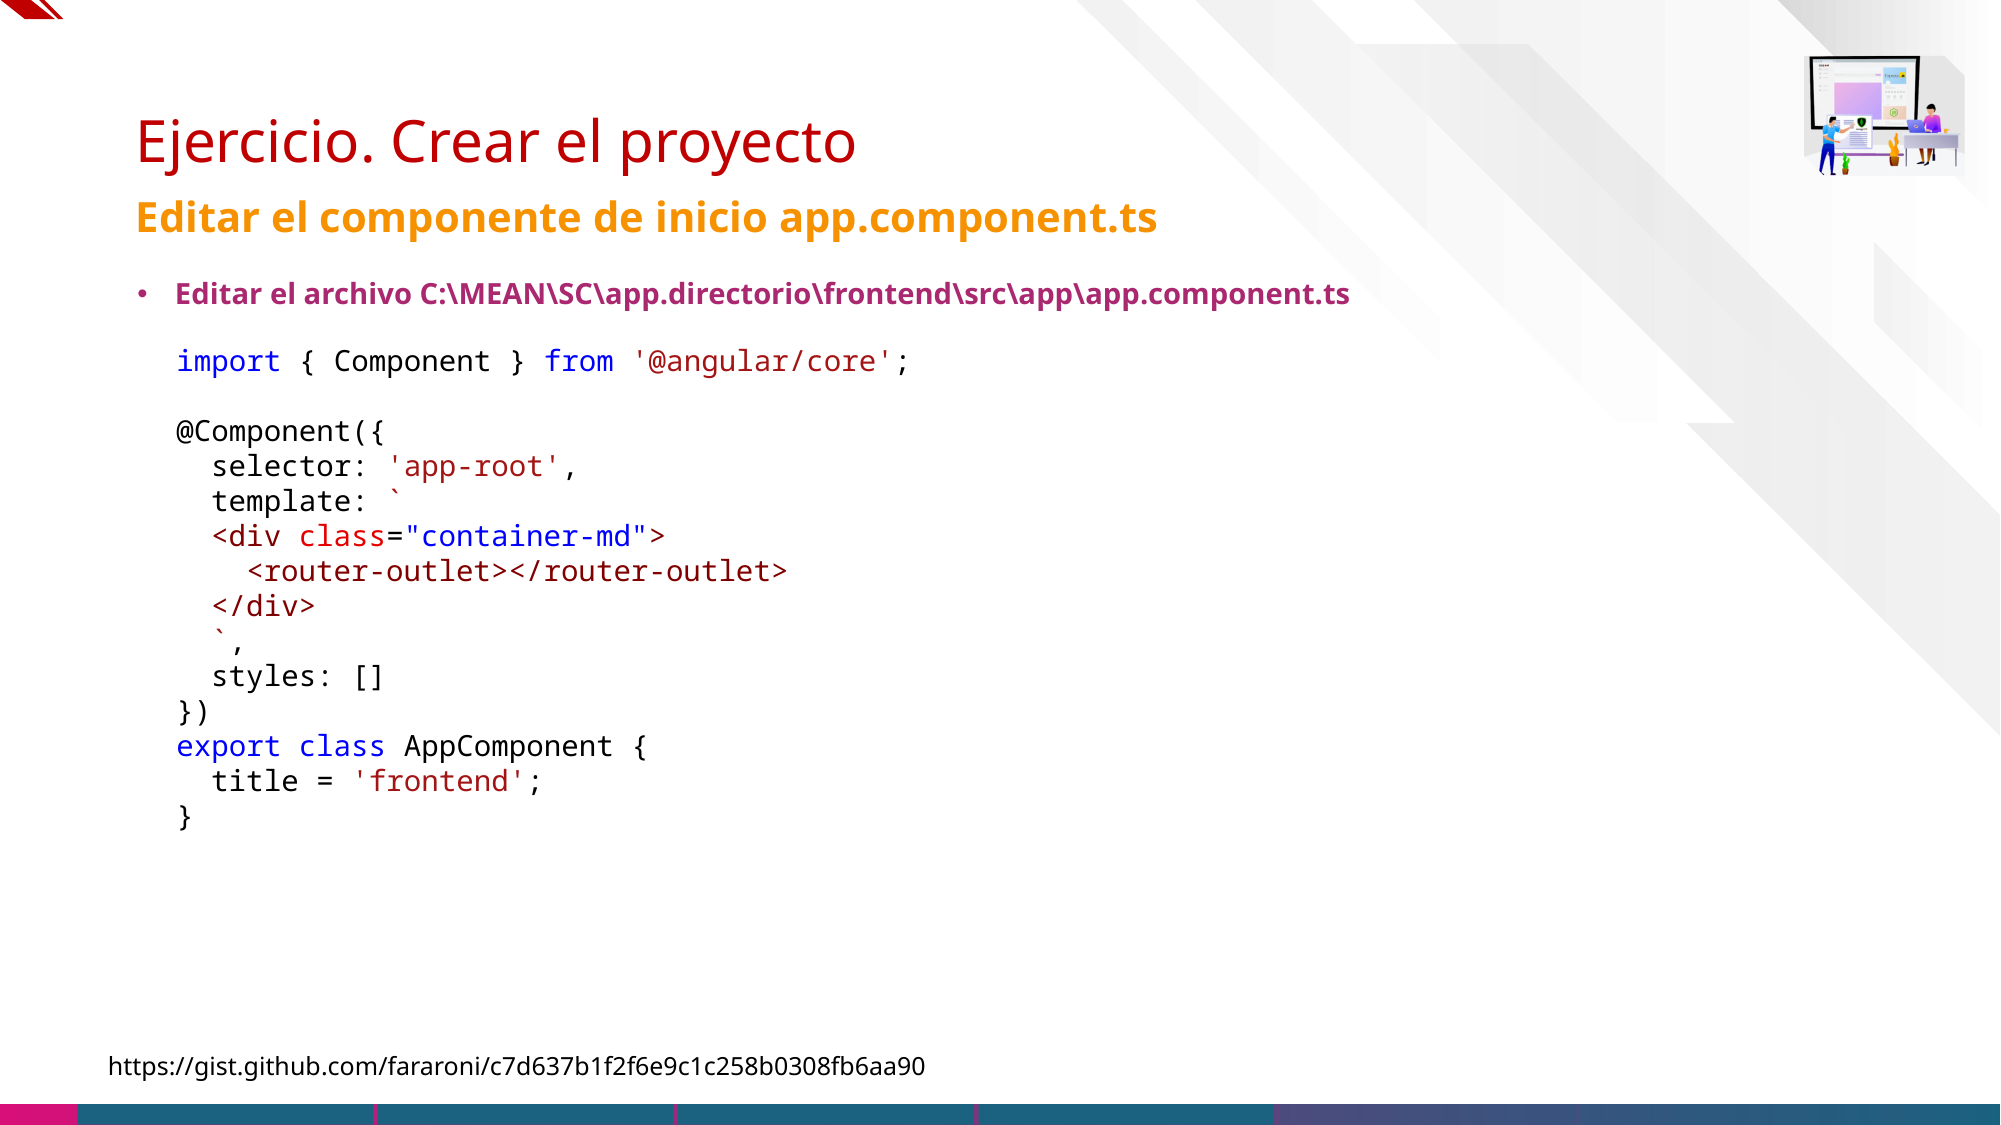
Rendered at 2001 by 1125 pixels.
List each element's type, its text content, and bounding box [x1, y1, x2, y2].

picture [1804, 55, 1965, 176]
list Editar el archivo C:\MEAN\SC\app.directorio\frontend\src\app\app.component.ts [137, 271, 1765, 319]
list import { Component } from '@angular/core'; @Component({ selector: 'app-root', template: ` <div class="container-md"> <router-outlet></router-outlet> </div> `, styles: [] }) export class AppComponent { title = 'frontend'; } [161, 335, 1764, 854]
title Ejercicio. Crear el proyecto [135, 112, 1764, 176]
text_box https://gist.github.com/fararoni/c7d637b1f2f6e9c1c258b0308fb6aa90 [93, 1042, 1000, 1088]
list Editar el componente de inicio app.component.ts [135, 191, 1764, 255]
